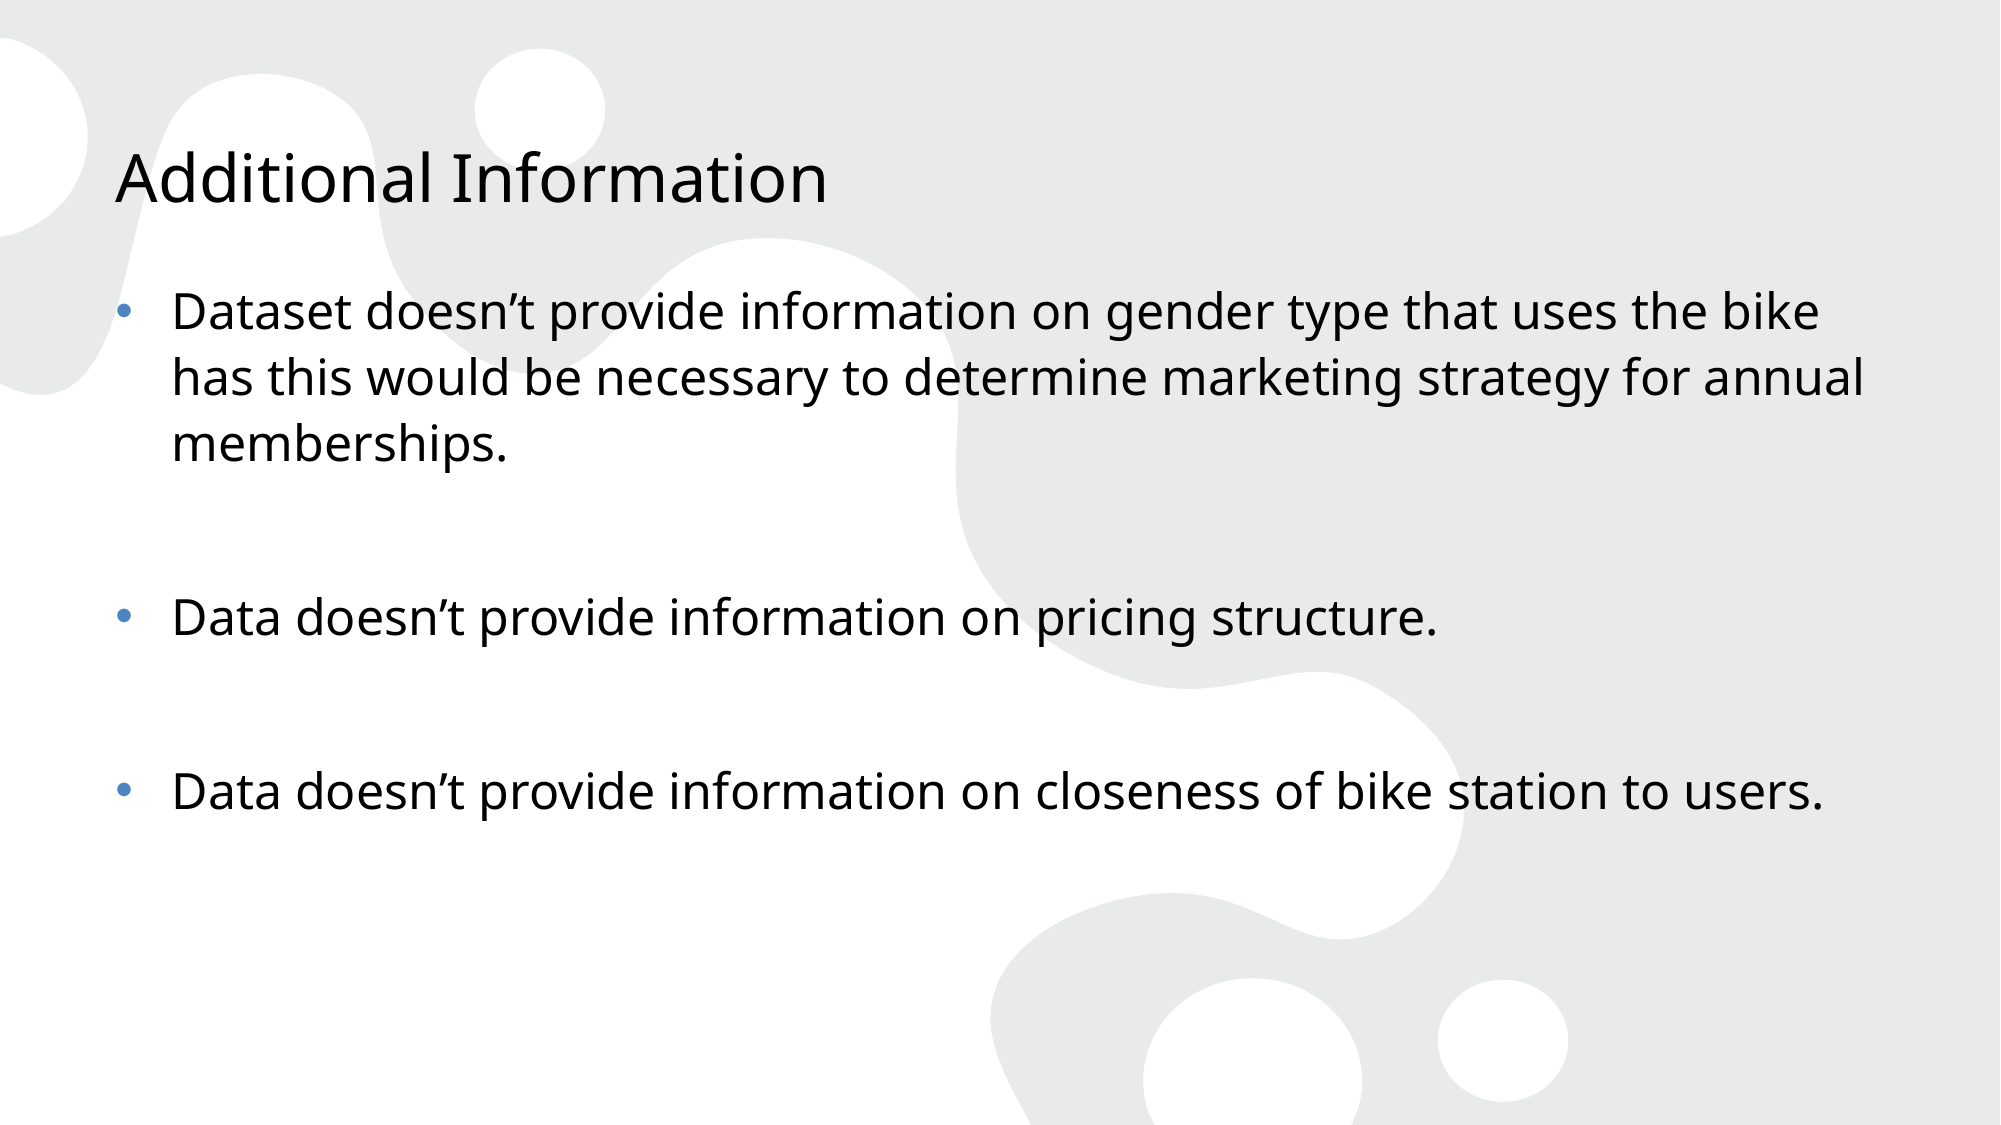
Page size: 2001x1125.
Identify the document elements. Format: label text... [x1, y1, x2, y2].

title Additional Information [100, 91, 1900, 224]
subtitle Dataset doesn’t provide information on gender type that uses the bike has this would be necessary to determine marketing strategy for annual memberships. Data doesn’t provide information on pricing structure. Data doesn’t provide information on closeness of bike station to users. [100, 266, 1900, 903]
